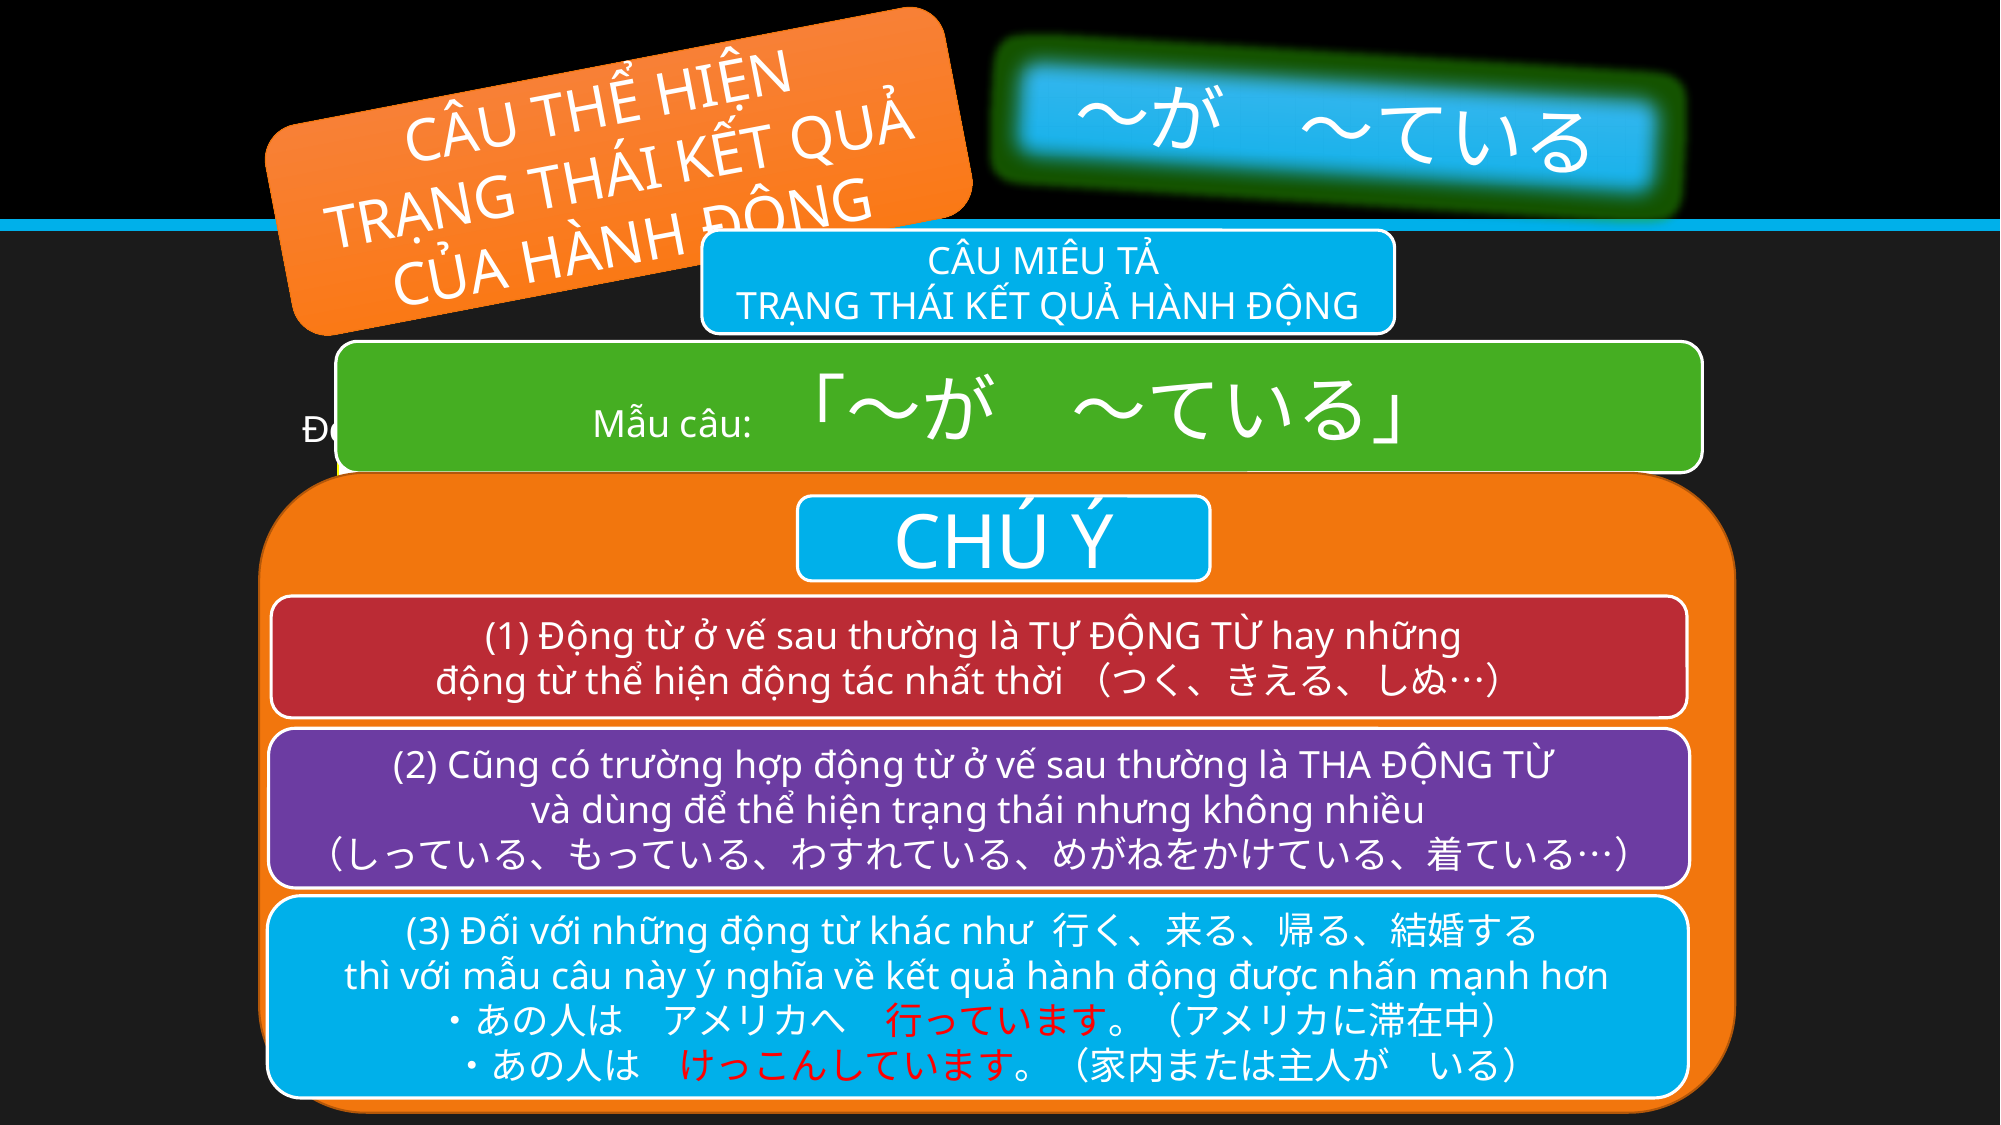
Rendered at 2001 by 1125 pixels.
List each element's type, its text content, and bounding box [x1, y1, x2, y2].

text_box (2) Cũng có trường hợp động từ ở vế sau thường là THA ĐỘNG TỪ và dùng để thể hiện trạng thái nhưng không nhiều （しっている、もっている、わすれている、めがねをかけている、着ている…） [266, 726, 1692, 890]
text_box (3) Đối với những động từ khác như 行く、来る、帰る、結婚する thì với mẫu câu này ý nghĩa về kết quả hành động được nhấn mạnh hơn ・あの人は アメリカへ 行っています。（アメリカに滞在中） ・あの人は けっこんしています。（家内または主人が いる） [265, 894, 1690, 1100]
text_box ～が ～ている [1033, 78, 1642, 177]
text_box CÂU THỂ HIỆN TRẠNG THÁI KẾT QUẢ CỦA HÀNH ĐỘNG [264, 6, 973, 336]
text_box Đèn (điện) bật. [287, 397, 334, 458]
text_box CHÚ Ý [795, 494, 1212, 583]
text_box (1) Động từ ở vế sau thường là TỰ ĐỘNG TỪ hay những động từ thể hiện động tác nhất thời（つく、きえる、しぬ…） [269, 594, 1689, 720]
text_box 今 [337, 464, 347, 475]
text_box Mẫu câu: 「～が ～ている」 [334, 339, 1704, 475]
text_box CÂU MIÊU TẢ TRẠNG THÁI KẾT QUẢ HÀNH ĐỘNG [700, 228, 1397, 336]
text_box [258, 471, 1737, 1114]
